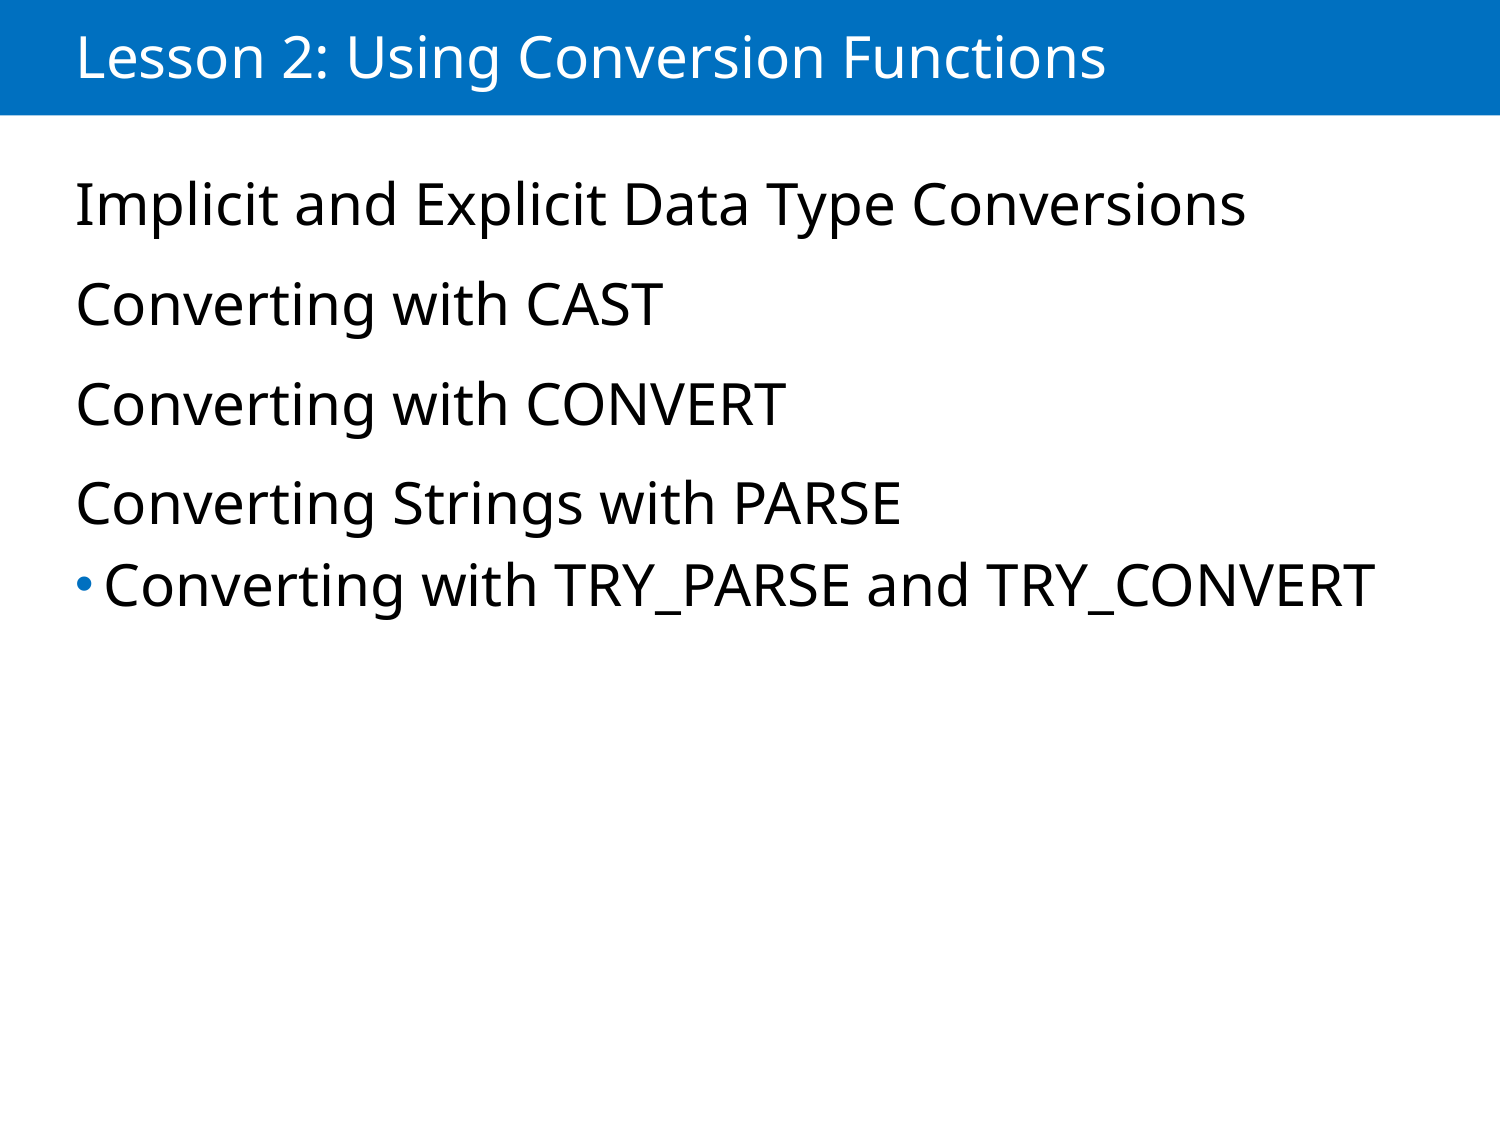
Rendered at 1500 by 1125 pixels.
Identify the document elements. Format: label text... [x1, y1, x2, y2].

title Lesson 2: Using Conversion Functions [75, 0, 1351, 122]
list Implicit and Explicit Data Type Conversions Converting with CAST Converting with CONVERT Converting Strings with PARSE Converting with TRY_PARSE and TRY_CONVERT [74, 167, 1408, 1013]
